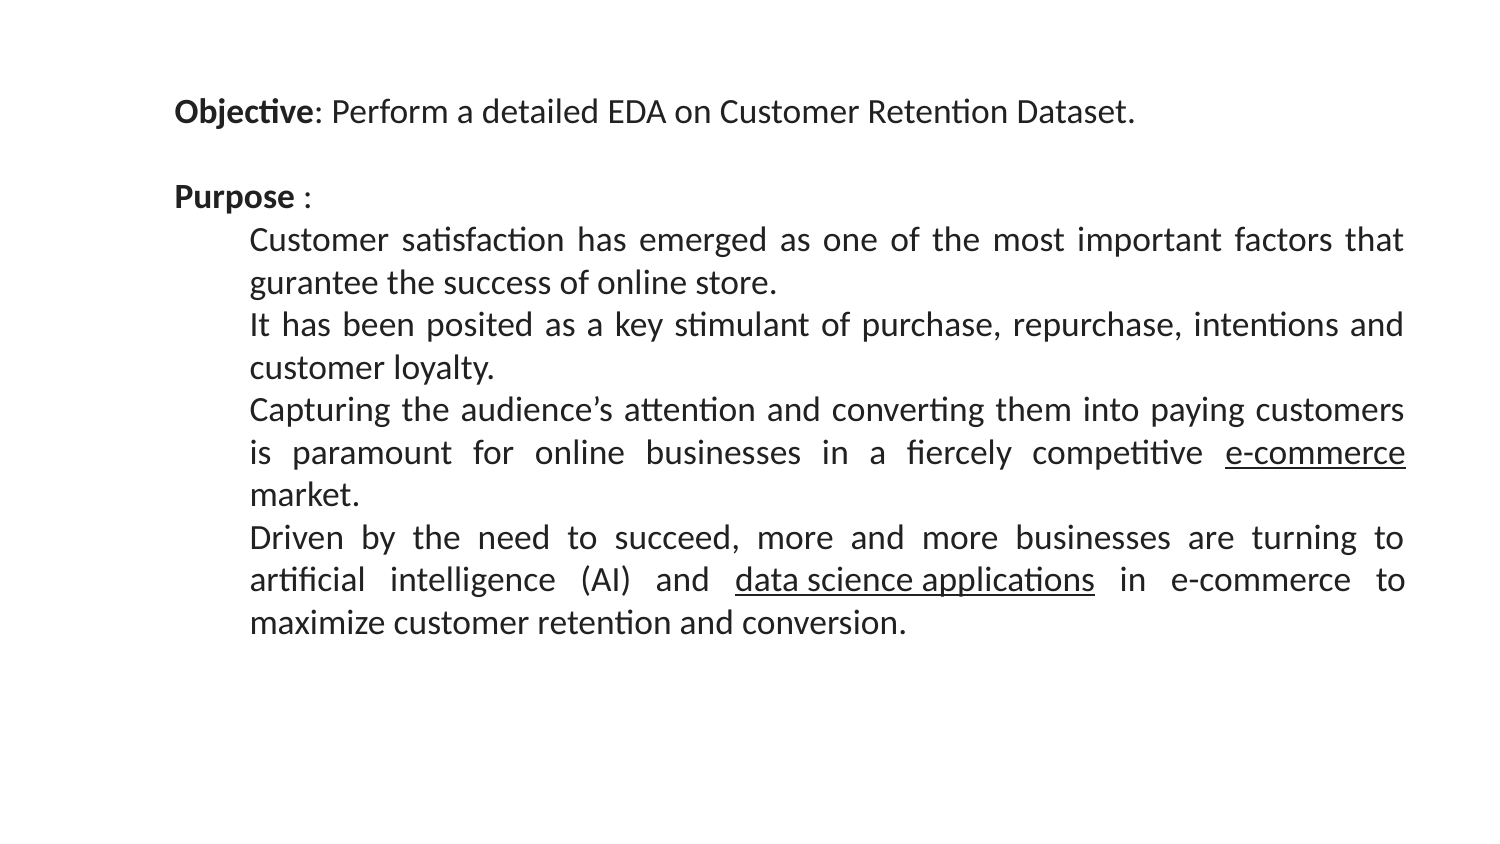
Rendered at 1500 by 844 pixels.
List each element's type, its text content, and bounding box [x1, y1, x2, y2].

text_box Objective: Perform a detailed EDA on Customer Retention Dataset. Purpose : Customer satisfaction has emerged as one of the most important factors that gurantee the success of online store. It has been posited as a key stimulant of purchase, repurchase, intentions and customer loyalty. Capturing the audience’s attention and converting them into paying customers is paramount for online businesses in a fiercely competitive e-commerce market. Driven by the need to succeed, more and more businesses are turning to artificial intelligence (AI) and data science applications in e-commerce to maximize customer retention and conversion. [159, 73, 1422, 742]
